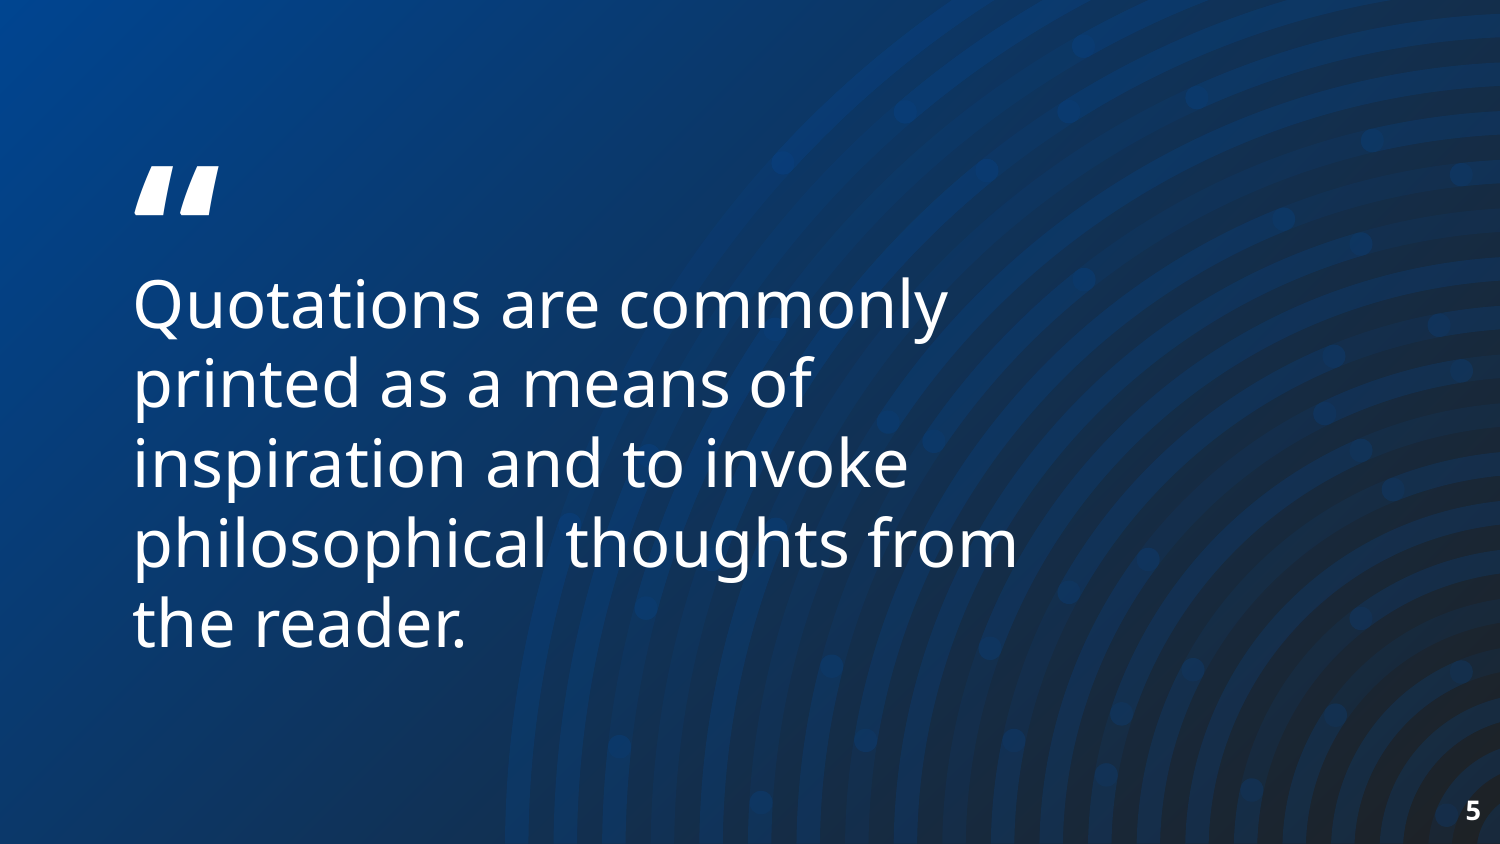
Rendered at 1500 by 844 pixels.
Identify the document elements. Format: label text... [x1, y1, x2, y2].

list Quotations are commonly printed as a means of inspiration and to invoke philosophical thoughts from the reader. [132, 261, 1082, 711]
slide_number ‹#› [1391, 779, 1482, 844]
